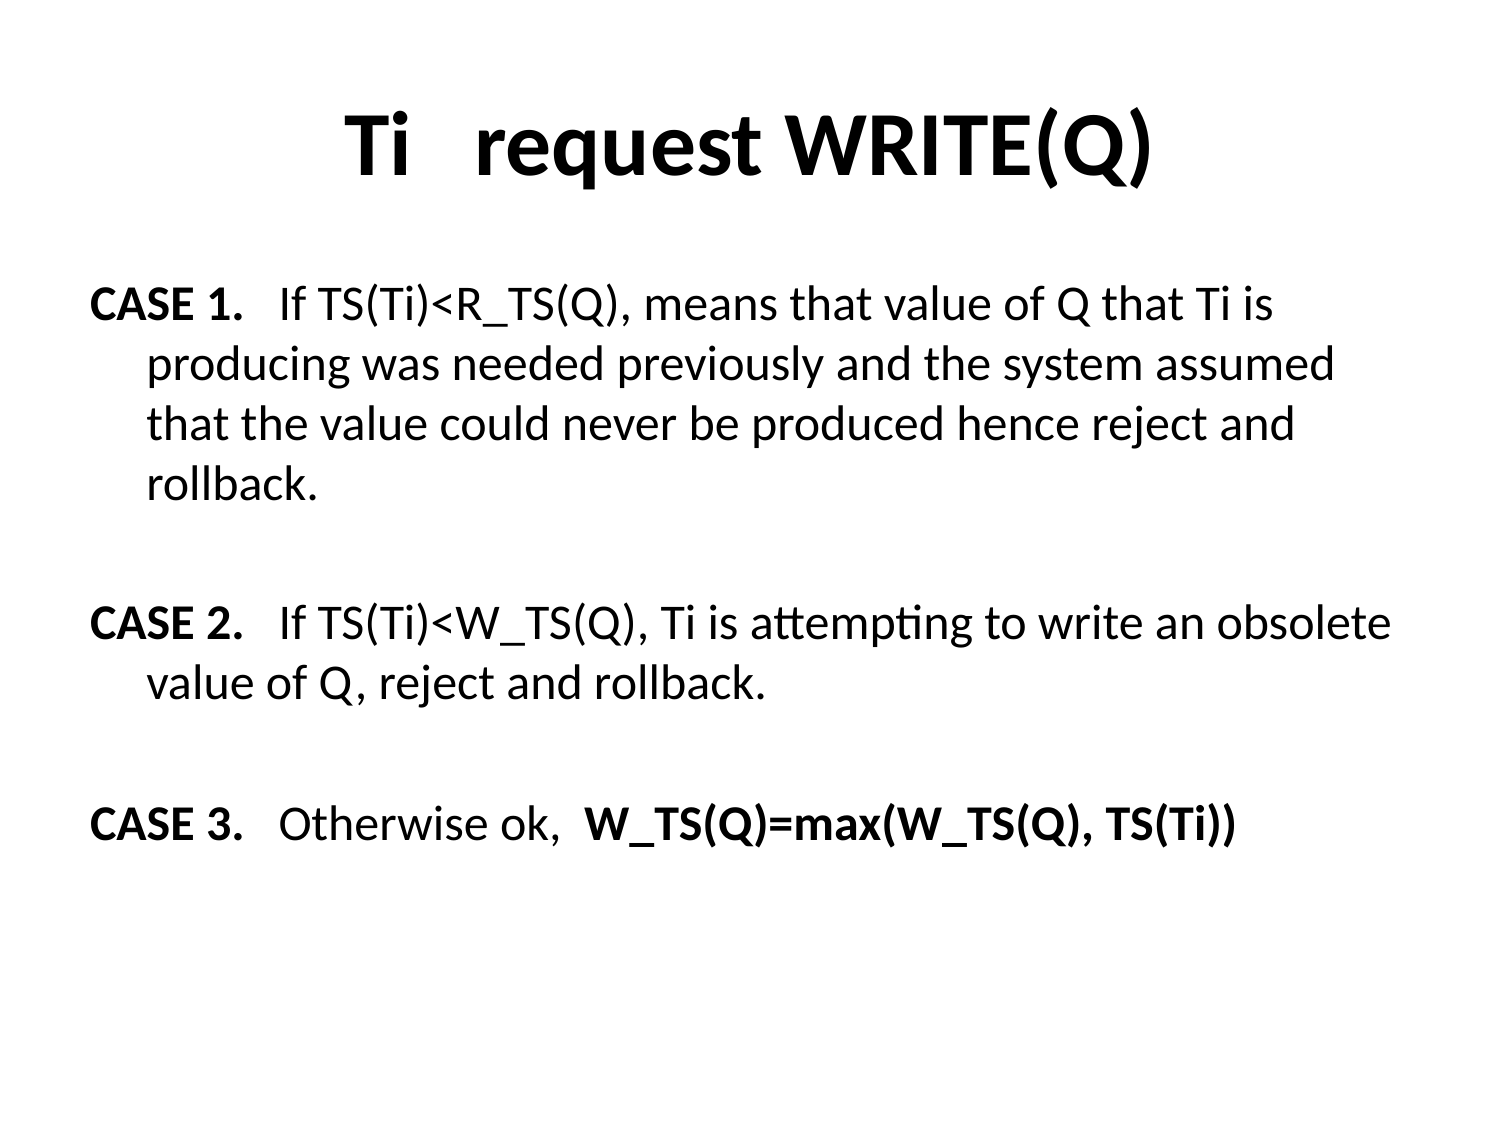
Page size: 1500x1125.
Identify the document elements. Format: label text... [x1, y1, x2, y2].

title Ti request WRITE(Q) [75, 45, 1425, 233]
list CASE 1. If TS(Ti)<R_TS(Q), means that value of Q that Ti is producing was needed previously and the system assumed that the value could never be produced hence reject and rollback. CASE 2. If TS(Ti)<W_TS(Q), Ti is attempting to write an obsolete value of Q, reject and rollback. CASE 3. Otherwise ok, W_TS(Q)=max(W_TS(Q), TS(Ti)) [75, 262, 1425, 1005]
